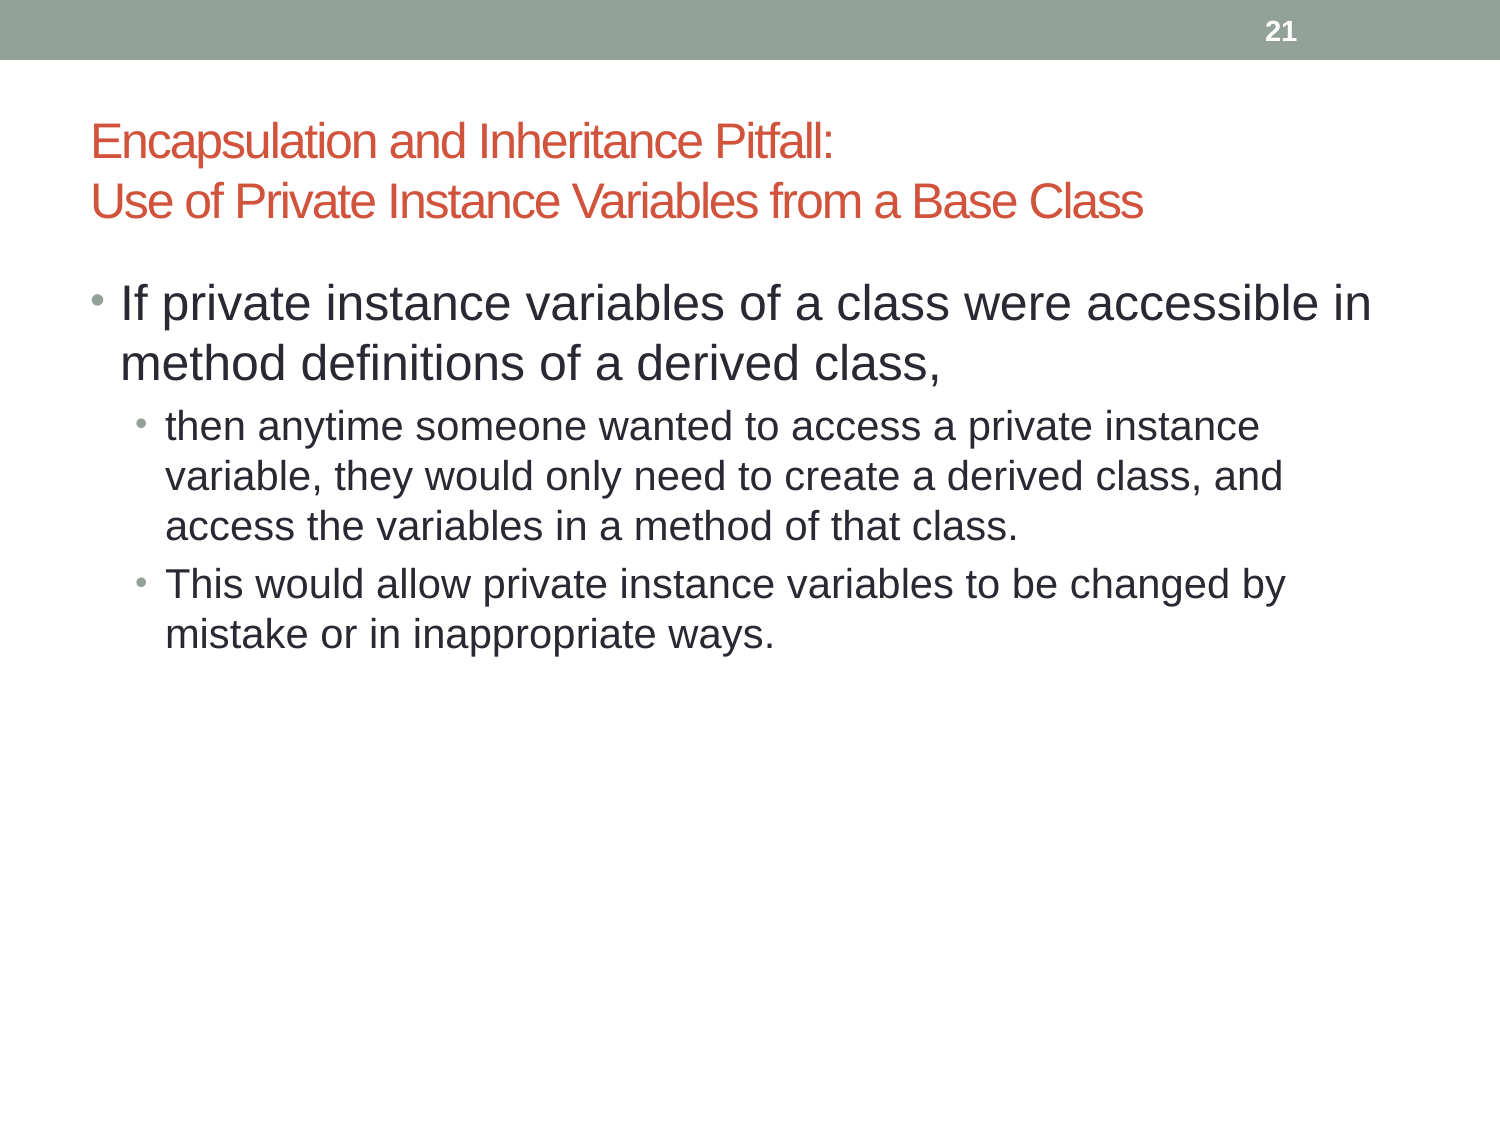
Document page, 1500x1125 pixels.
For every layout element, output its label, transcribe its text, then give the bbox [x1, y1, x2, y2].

slide_number 21 [1250, 3, 1425, 57]
list If private instance variables of a class were accessible in method definitions of a derived class, then anytime someone wanted to access a private instance variable, they would only need to create a derived class, and access the variables in a method of that class. This would allow private instance variables to be changed by mistake or in inappropriate ways. [75, 262, 1425, 1063]
title Encapsulation and Inheritance Pitfall: Use of Private Instance Variables from a Base Class [75, 87, 1425, 250]
